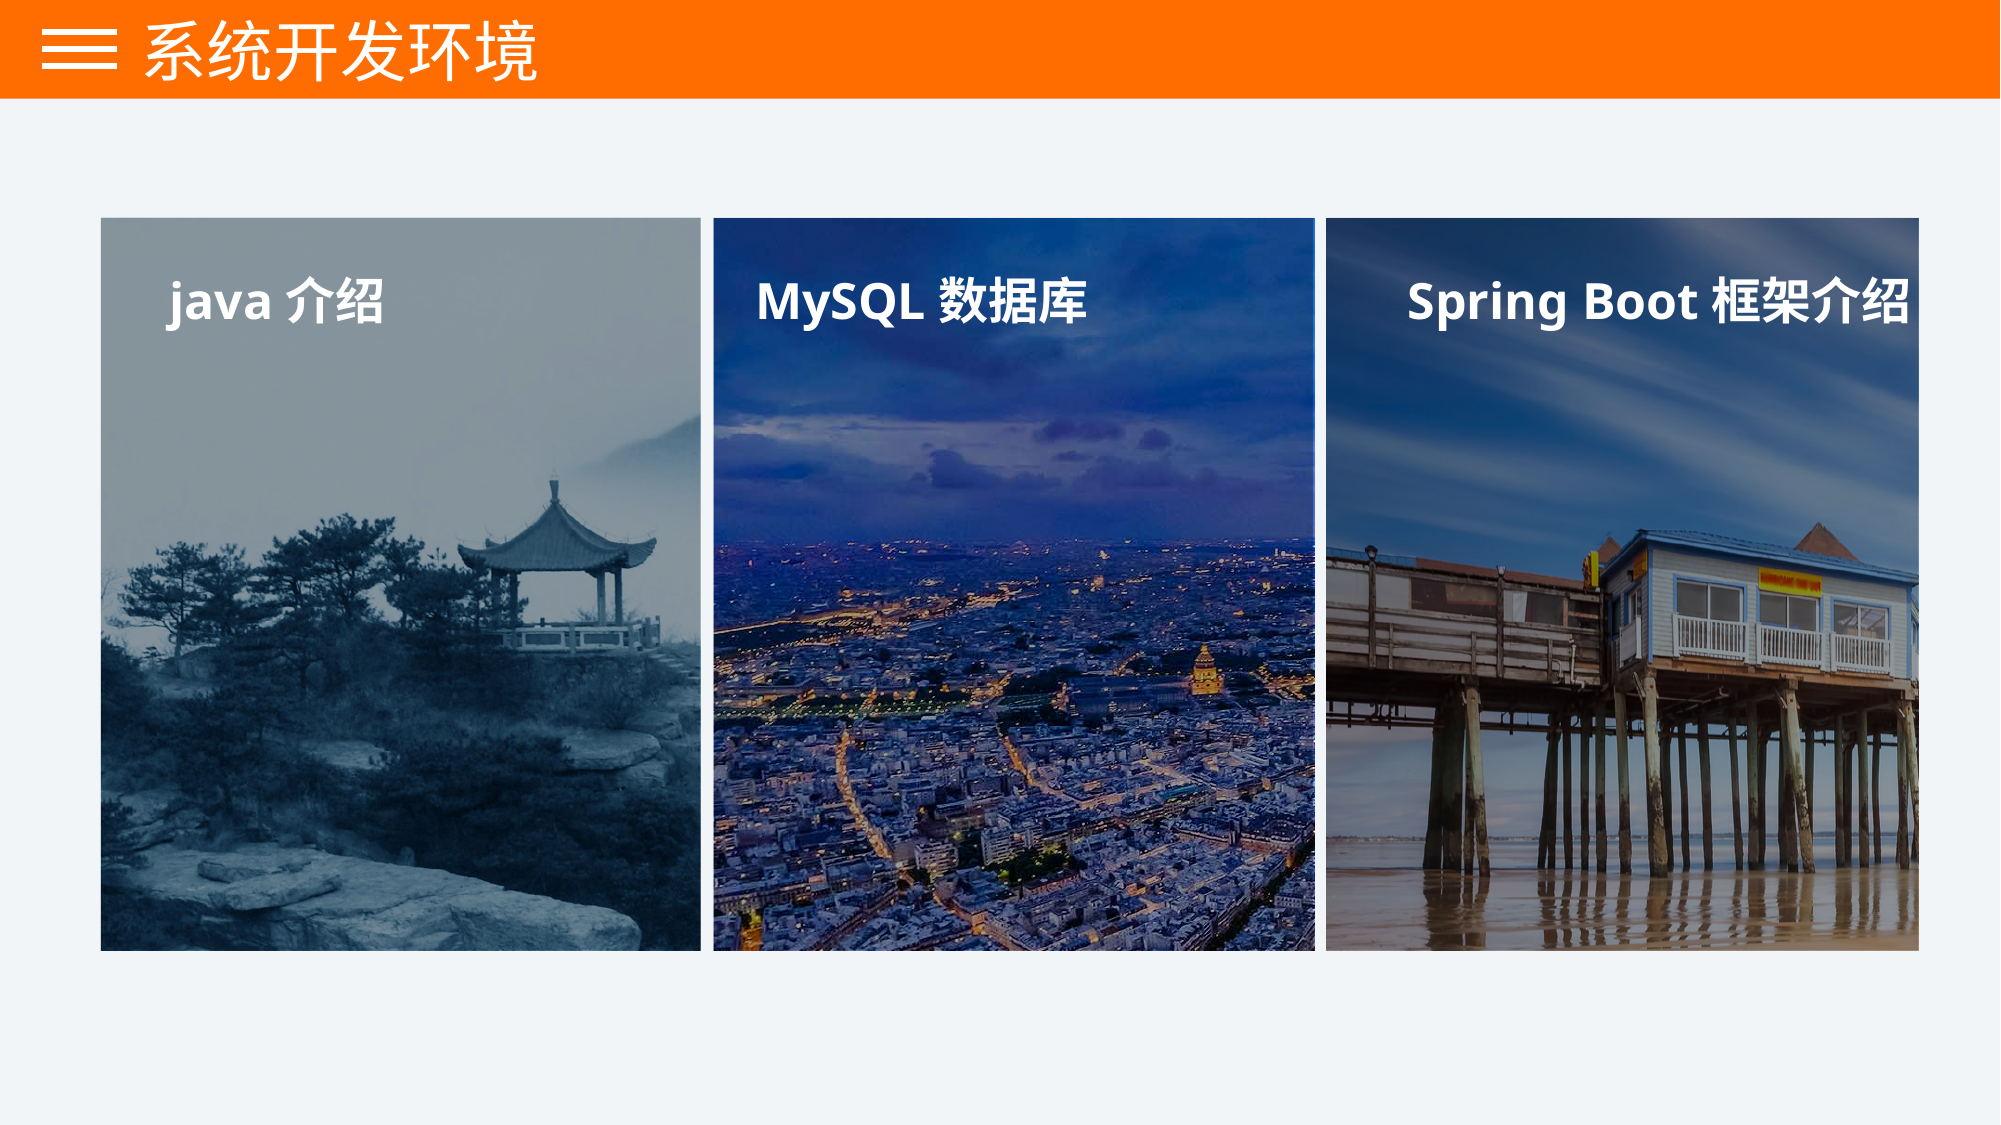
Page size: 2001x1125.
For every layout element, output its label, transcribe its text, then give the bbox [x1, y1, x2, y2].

picture [1326, 218, 1919, 951]
text_box Spring Boot框架介绍 [1919, 262, 1927, 338]
picture [713, 218, 1316, 951]
text_box 系统开发环境 [125, 2, 835, 98]
text_box [0, 0, 2000, 100]
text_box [42, 32, 118, 67]
picture [100, 217, 701, 951]
